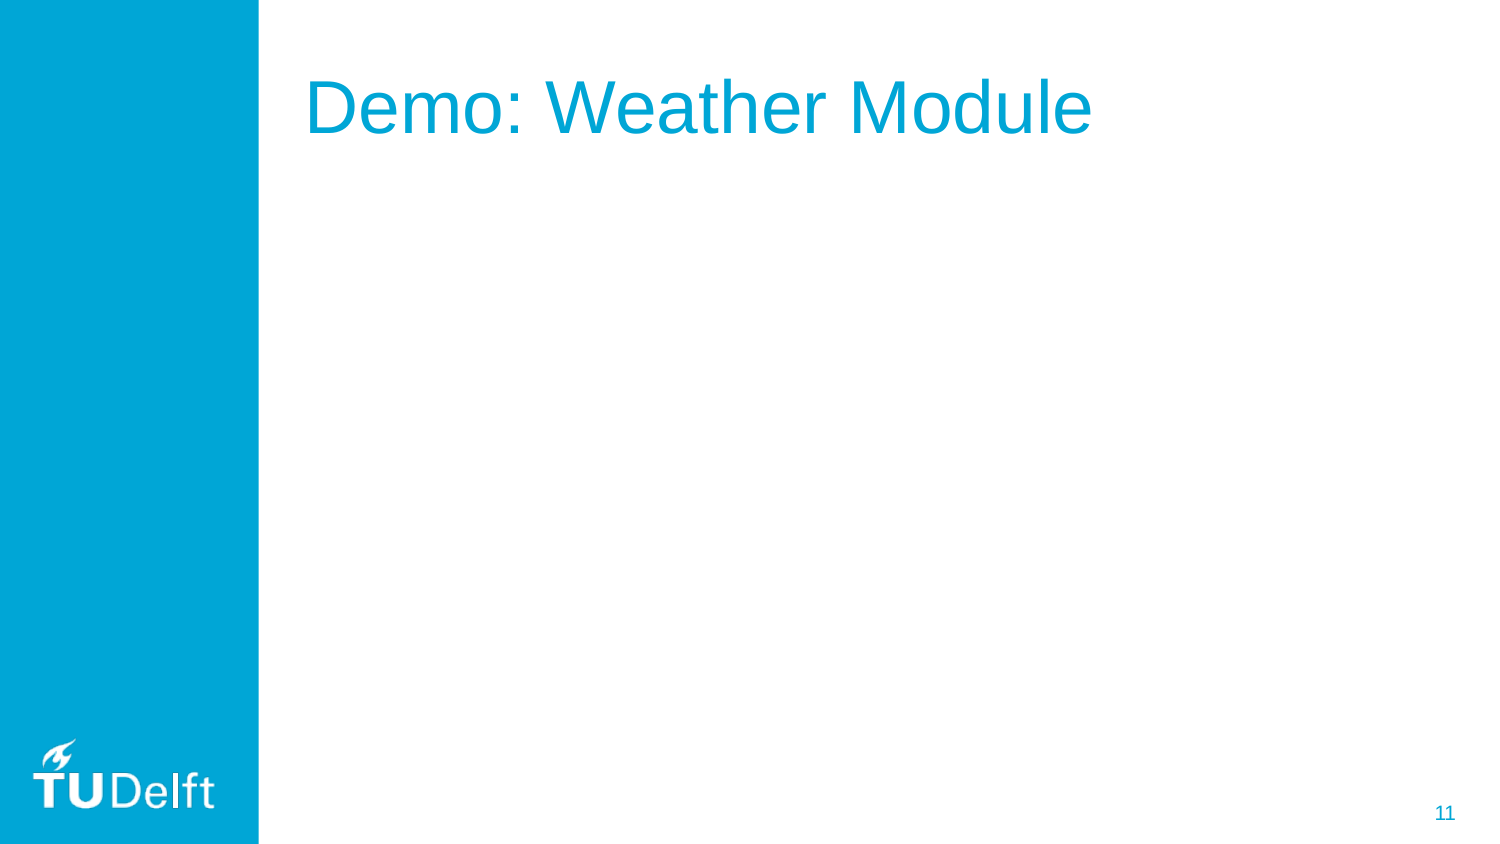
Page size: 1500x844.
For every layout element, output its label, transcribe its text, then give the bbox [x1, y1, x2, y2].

title Demo: Weather Module [289, 33, 1455, 175]
